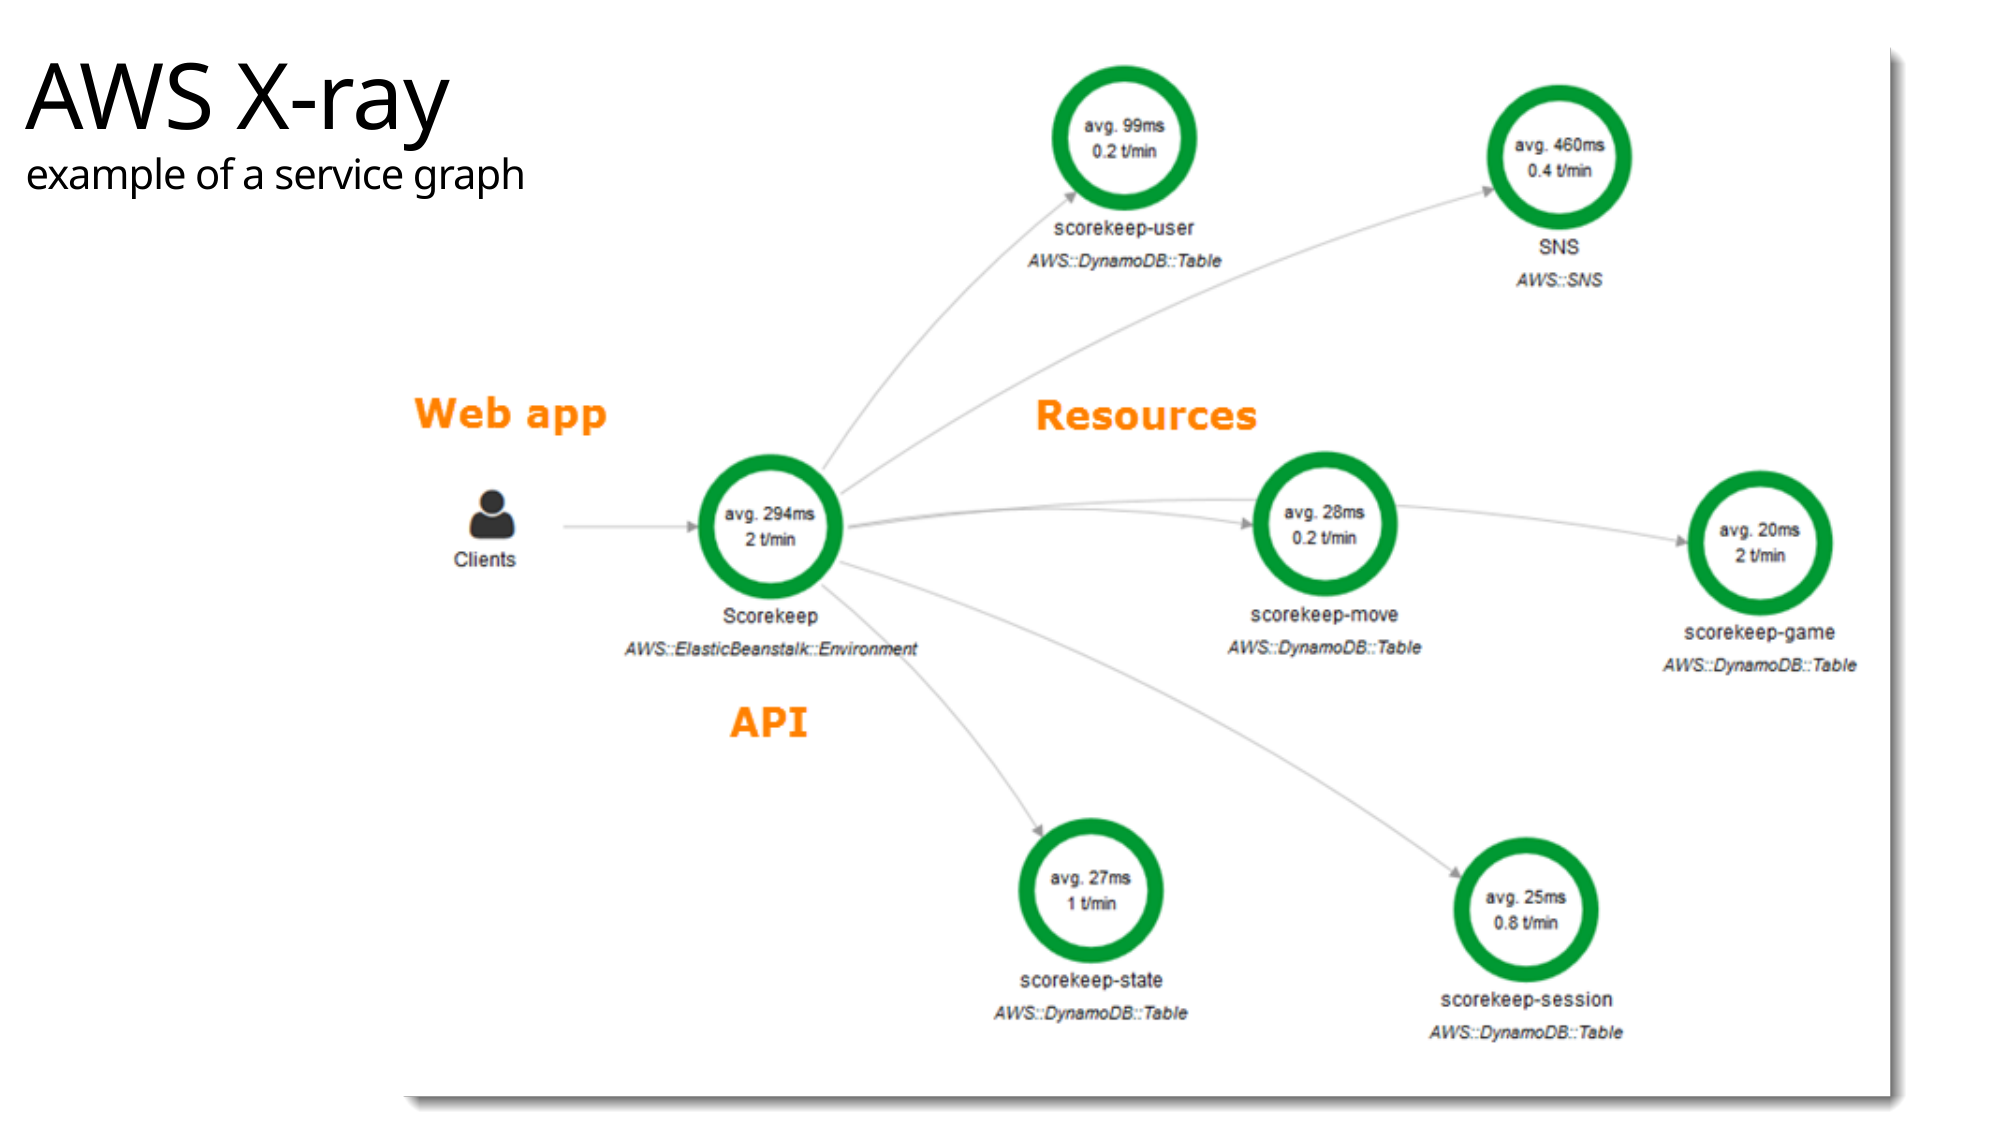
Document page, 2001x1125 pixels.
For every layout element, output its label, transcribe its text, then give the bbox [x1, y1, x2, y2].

picture [393, 37, 1919, 1125]
title AWS X-ray example of a service graph [23, 37, 393, 273]
